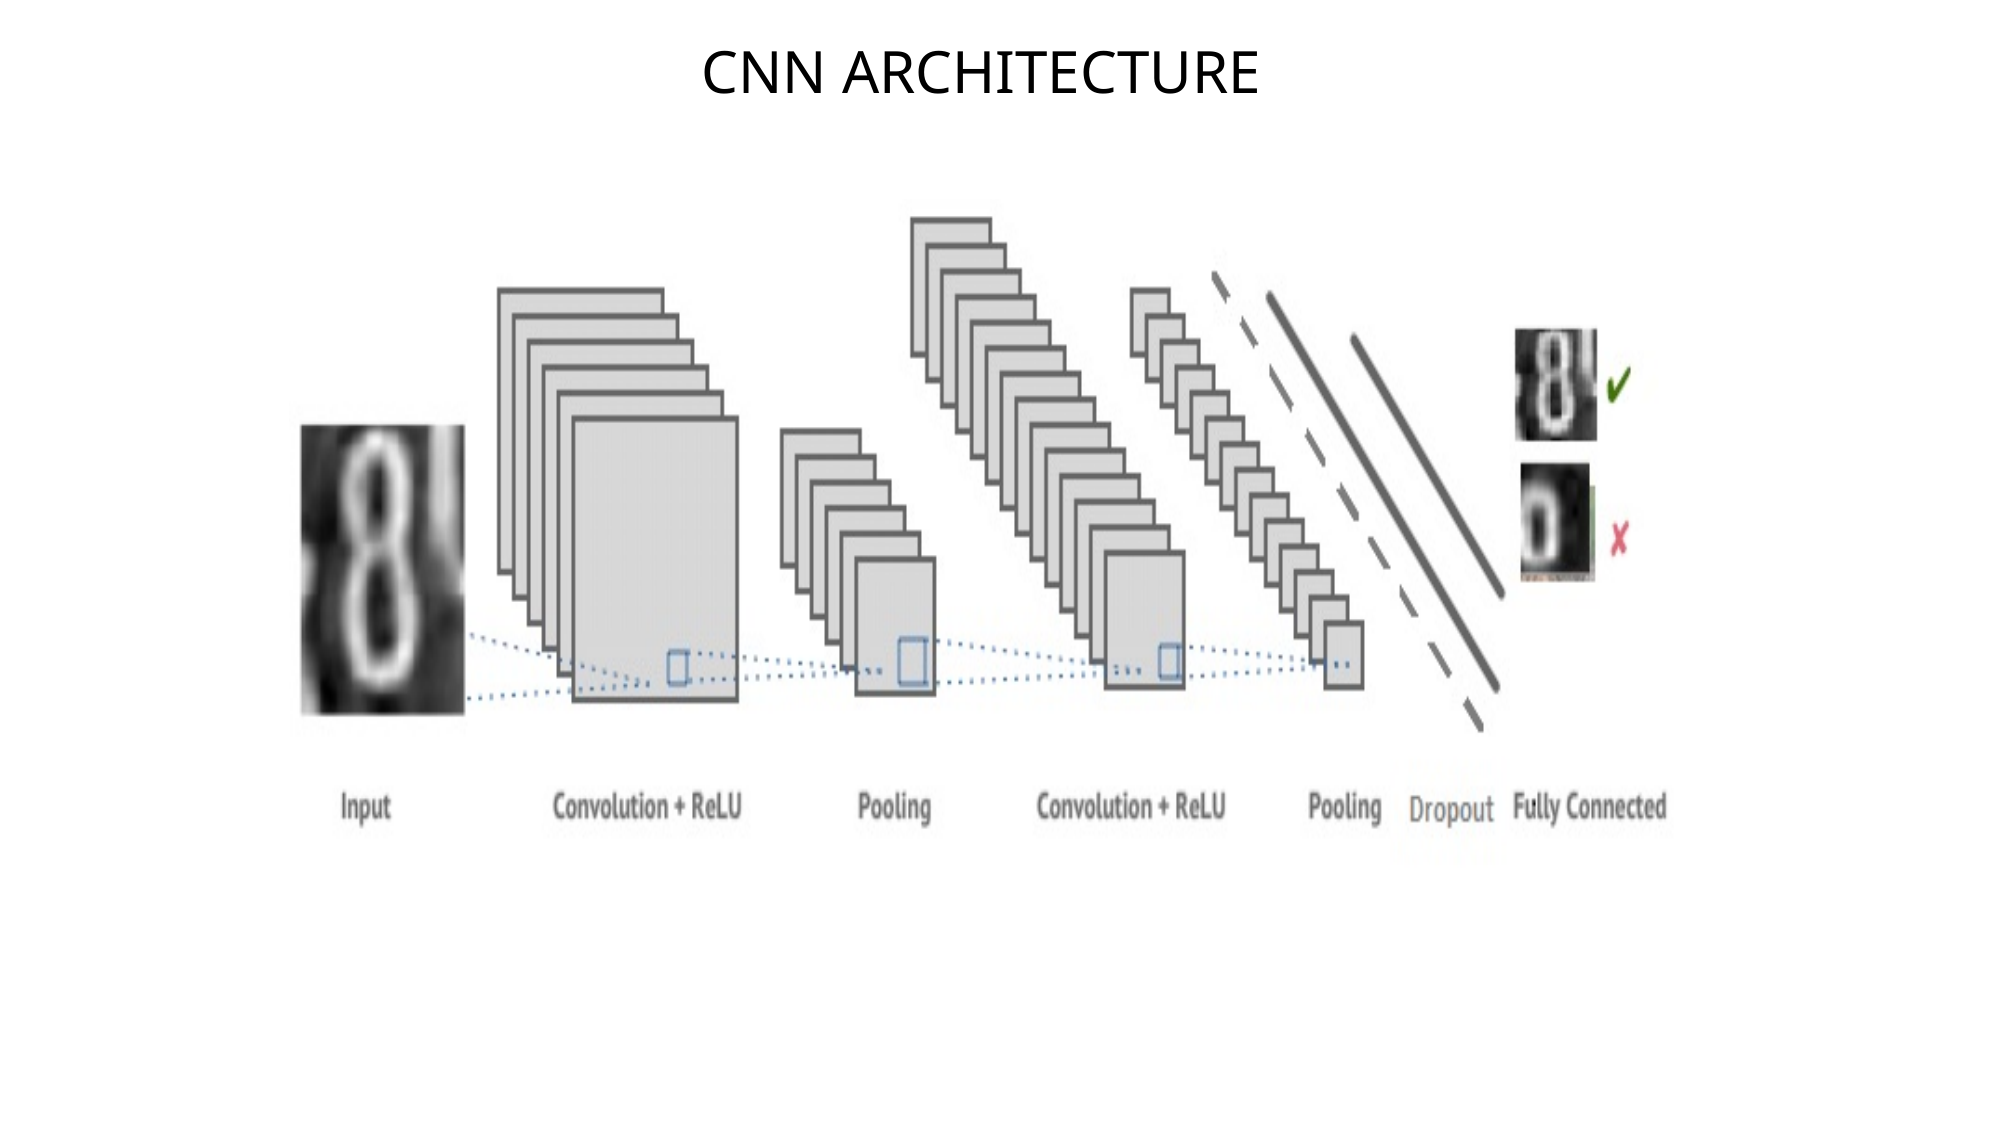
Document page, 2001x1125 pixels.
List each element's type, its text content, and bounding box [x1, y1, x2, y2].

text_box CNN ARCHITECTURE [122, 27, 1841, 113]
picture [289, 199, 1711, 926]
